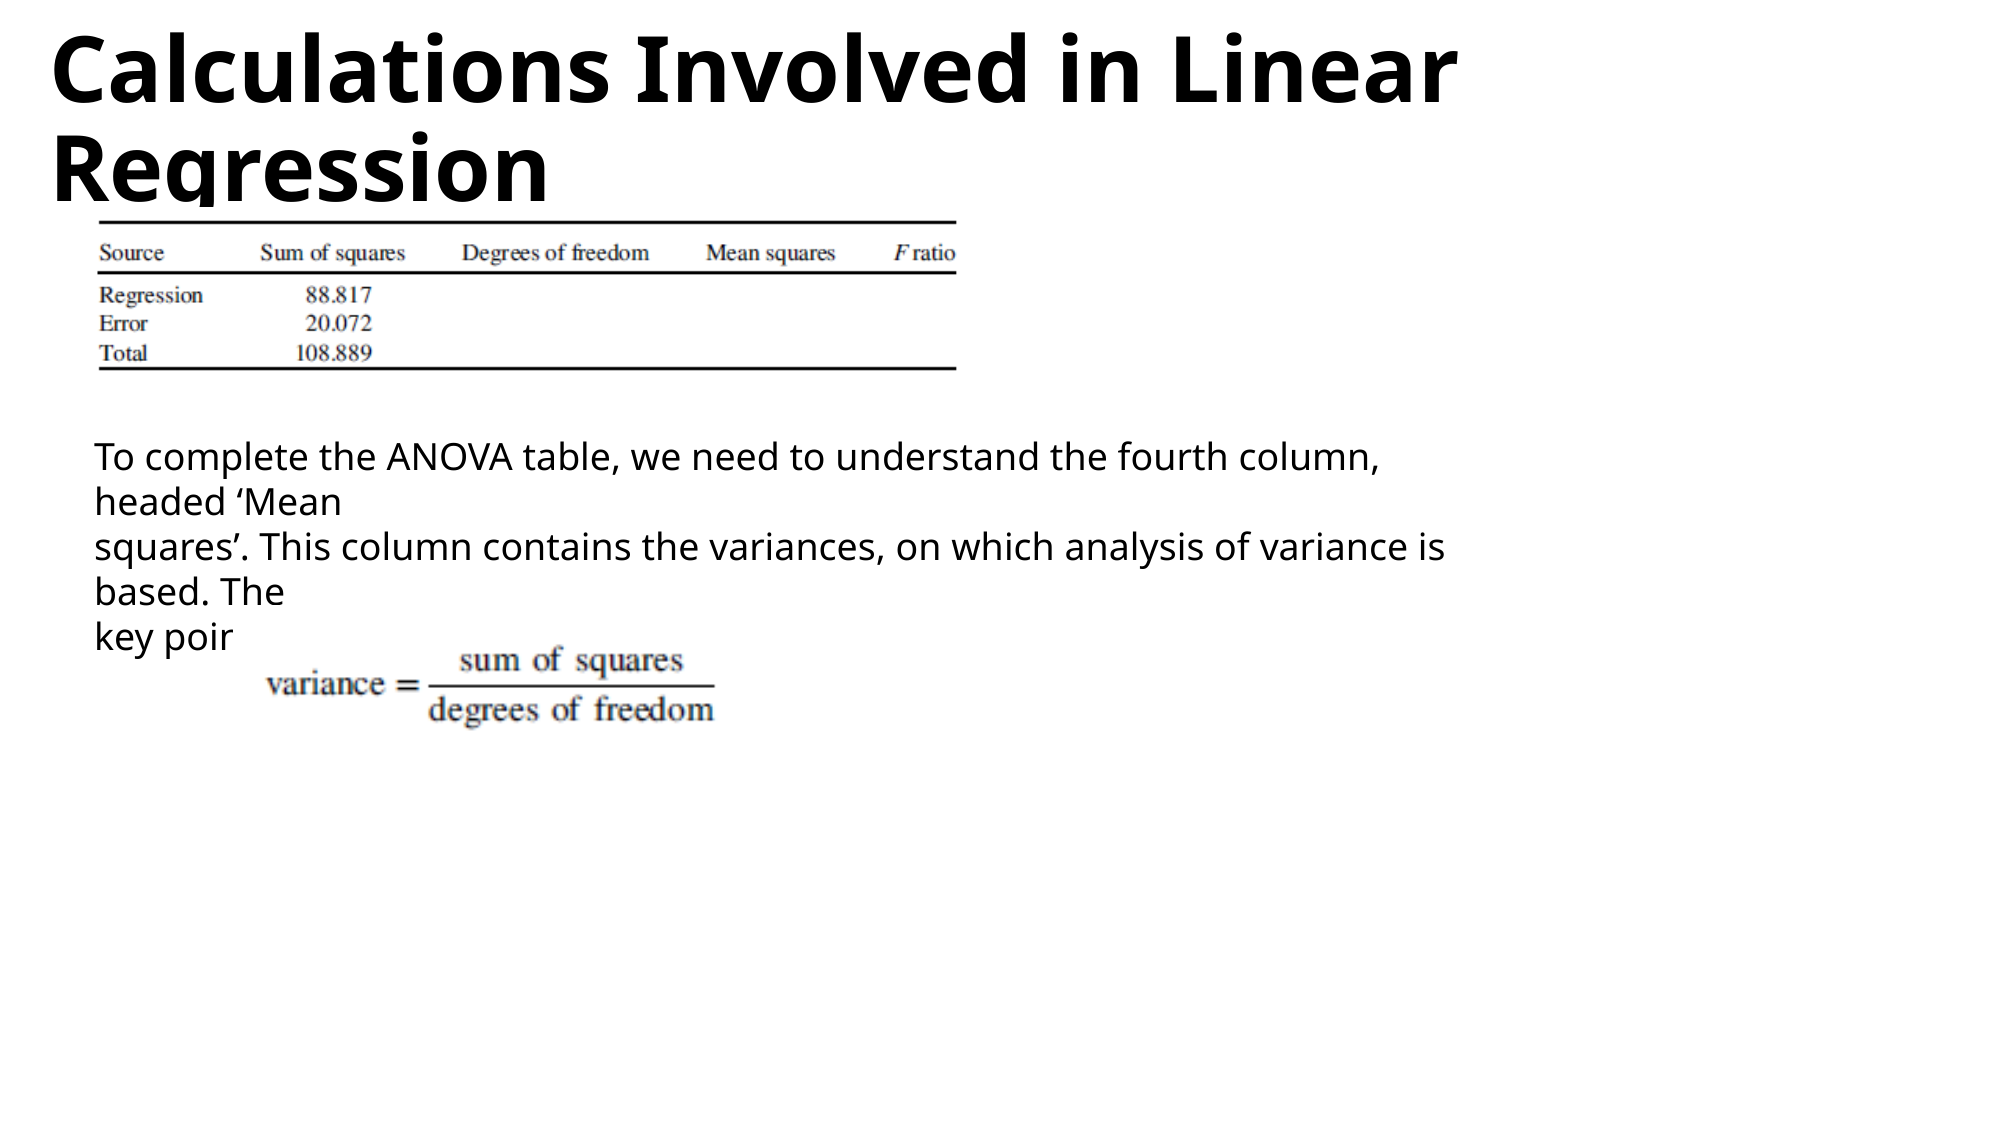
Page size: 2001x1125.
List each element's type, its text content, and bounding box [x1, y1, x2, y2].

title Calculations Involved in Linear Regression [34, 13, 1850, 232]
picture [79, 207, 980, 383]
picture [233, 605, 798, 771]
text_box To complete the ANOVA table, we need to understand the fourth column, headed ‘Mean squares’. This column contains the variances, on which analysis of variance is based. The key point to recall is that [79, 425, 1536, 665]
